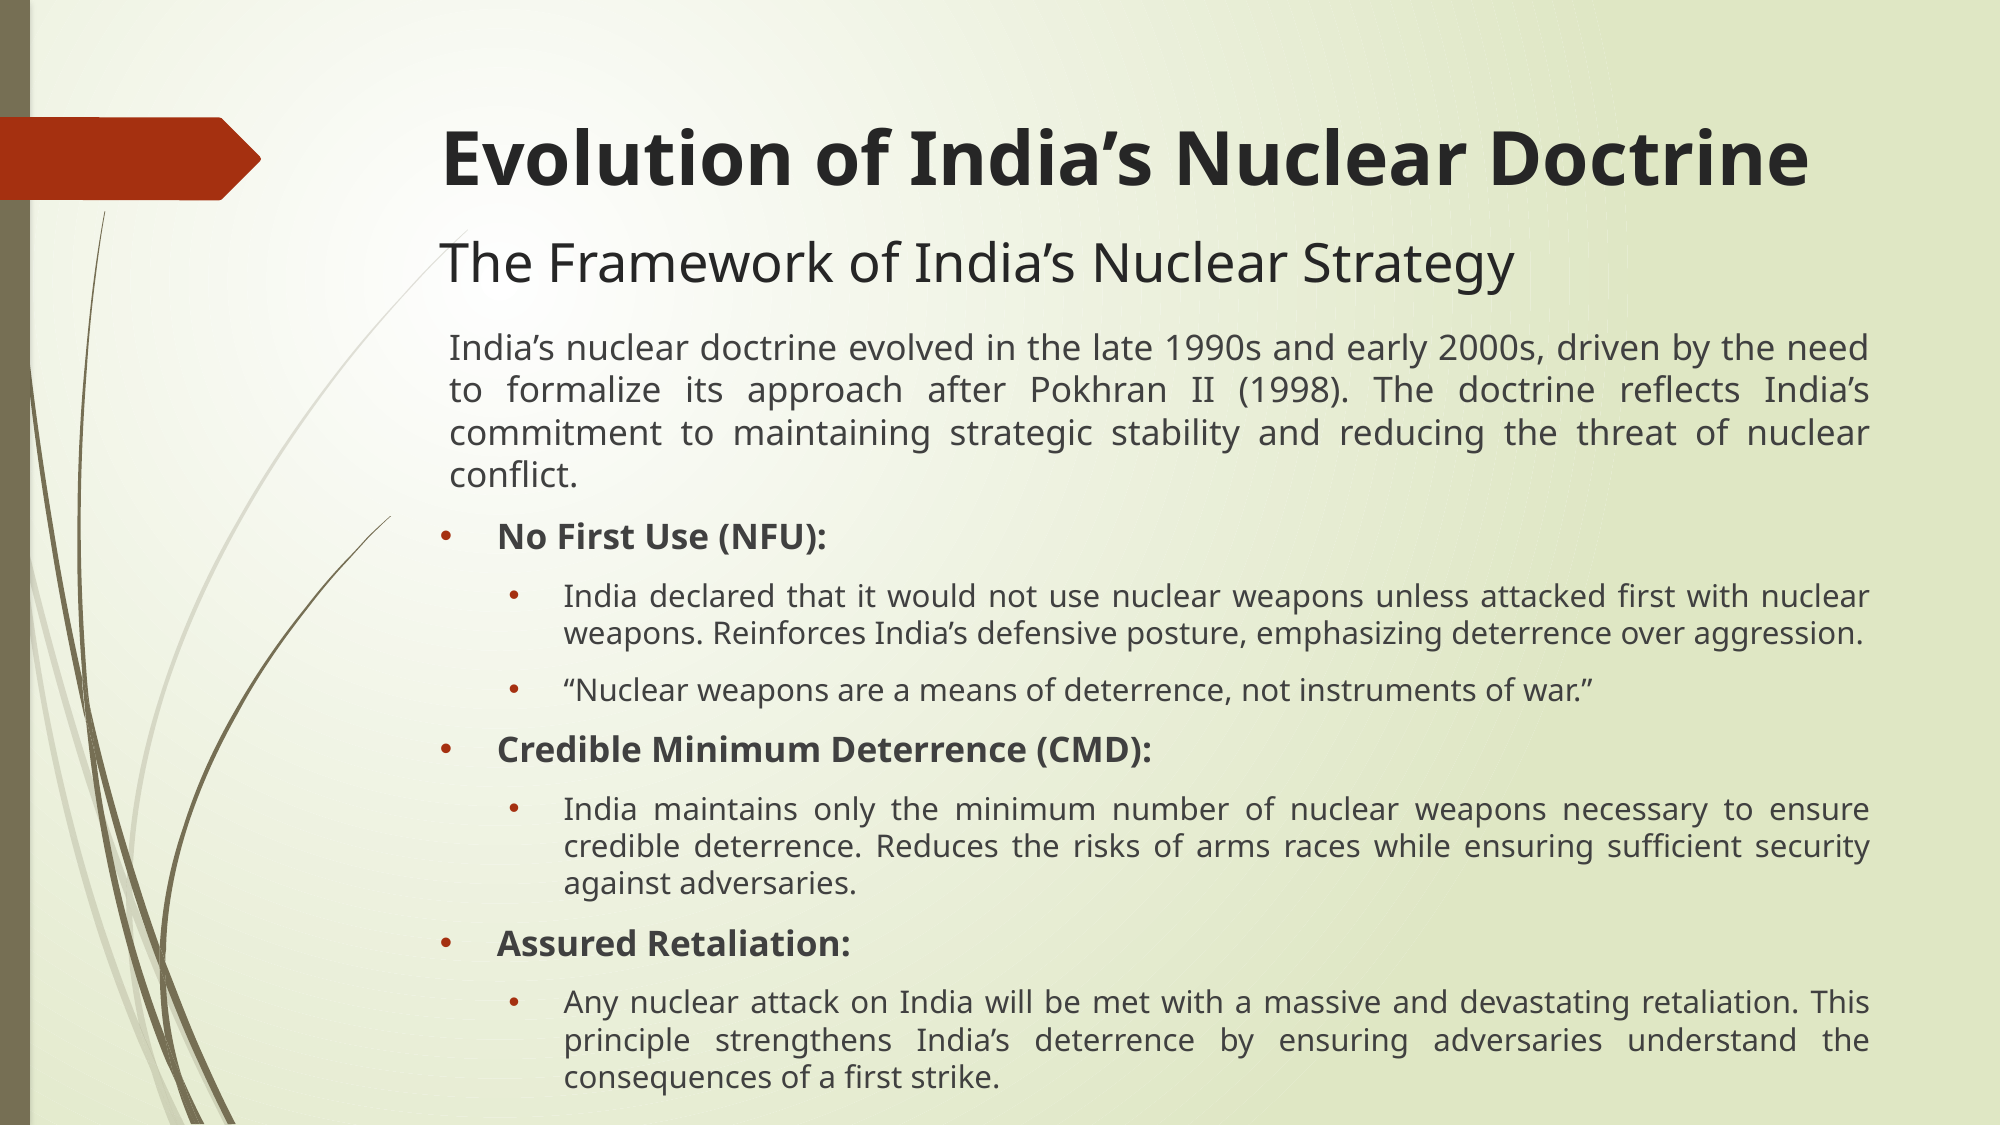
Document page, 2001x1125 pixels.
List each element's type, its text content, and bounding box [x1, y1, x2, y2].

title Evolution of India’s Nuclear Doctrine [425, 102, 1888, 221]
text_box The Framework of India’s Nuclear Strategy [424, 220, 1887, 319]
list India’s nuclear doctrine evolved in the late 1990s and early 2000s, driven by the need to formalize its approach after Pokhran II (1998). The doctrine reflects India’s commitment to maintaining strategic stability and reducing the threat of nuclear conflict. No First Use (NFU): India declared that it would not use nuclear weapons unless attacked first with nuclear weapons. Reinforces India’s defensive posture, emphasizing deterrence over aggression. “Nuclear weapons are a means of deterrence, not instruments of war.” Credible Minimum Deterrence (CMD): India maintains only the minimum number of nuclear weapons necessary to ensure credible deterrence. Reduces the risks of arms races while ensuring sufficient security against adversaries. Assured Retaliation: Any nuclear attack on India will be met with a massive and devastating retaliation. This principle strengthens India’s deterrence by ensuring adversaries understand the consequences of a first strike. [424, 318, 1888, 1125]
